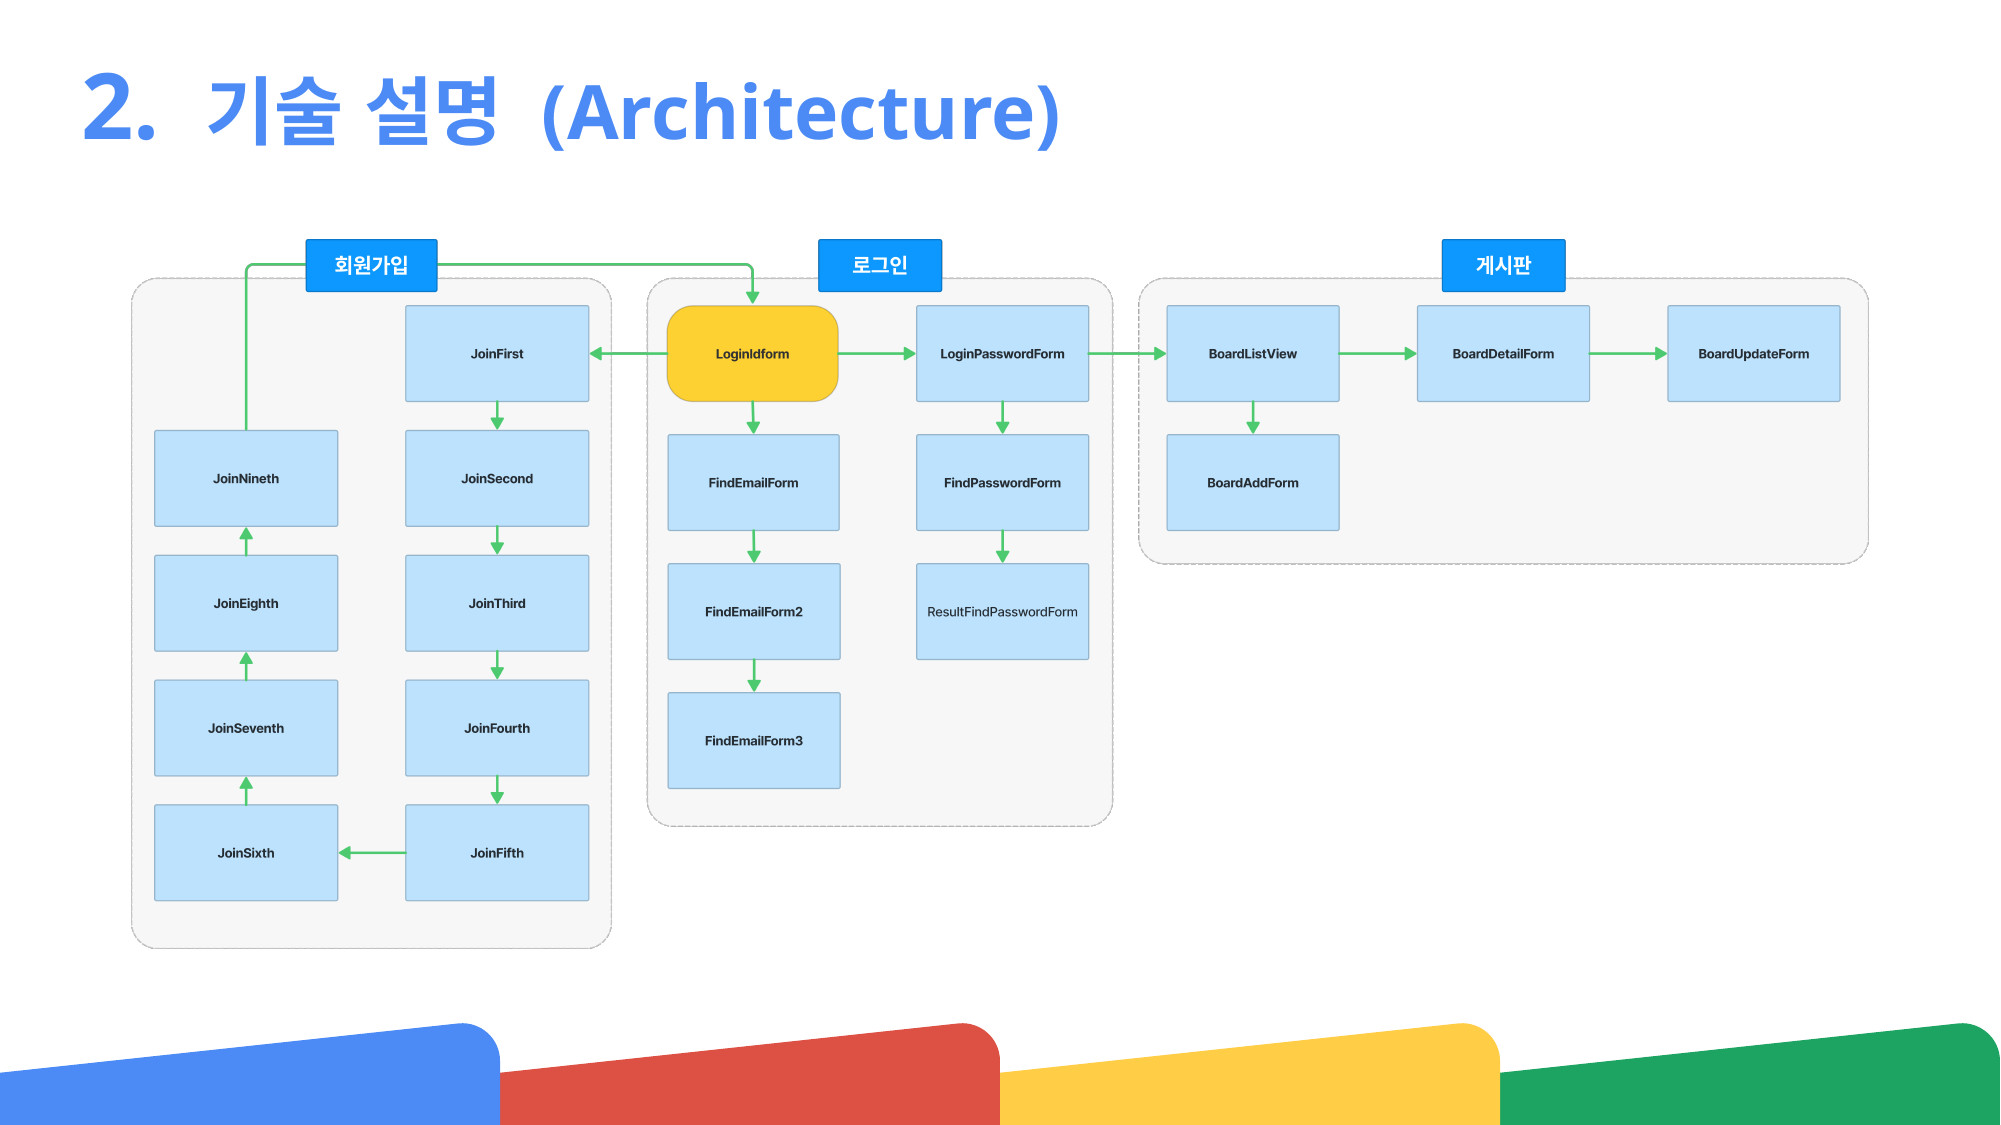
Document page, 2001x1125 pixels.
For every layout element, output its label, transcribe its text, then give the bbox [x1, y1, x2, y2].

picture [131, 239, 1869, 949]
text_box 2. 기술 설명 (Architecture) [66, 52, 1579, 223]
